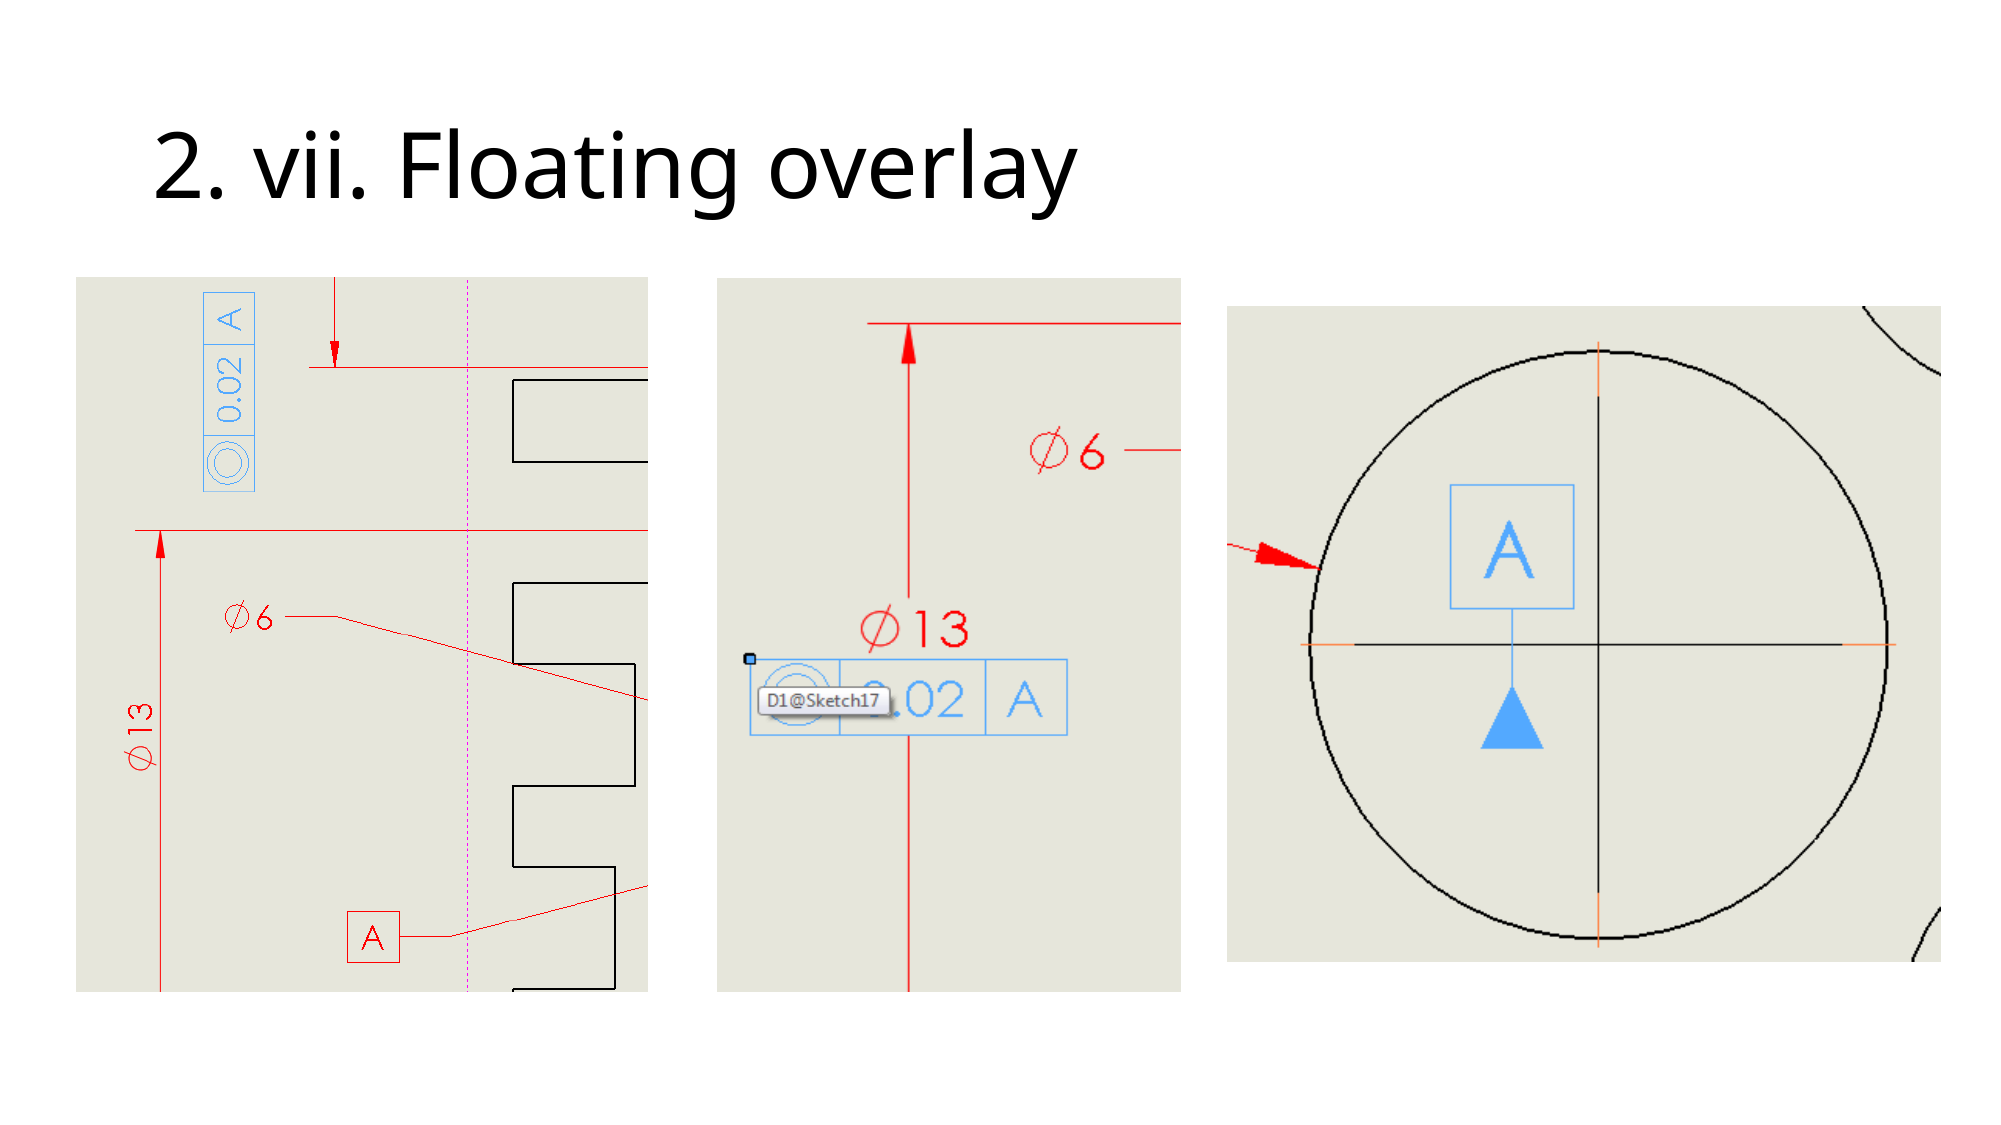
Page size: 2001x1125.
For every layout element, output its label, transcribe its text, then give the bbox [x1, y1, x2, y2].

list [76, 277, 648, 992]
title 2. vii. Floating overlay [137, 59, 1863, 278]
picture [717, 278, 1181, 993]
picture [1227, 306, 1941, 962]
